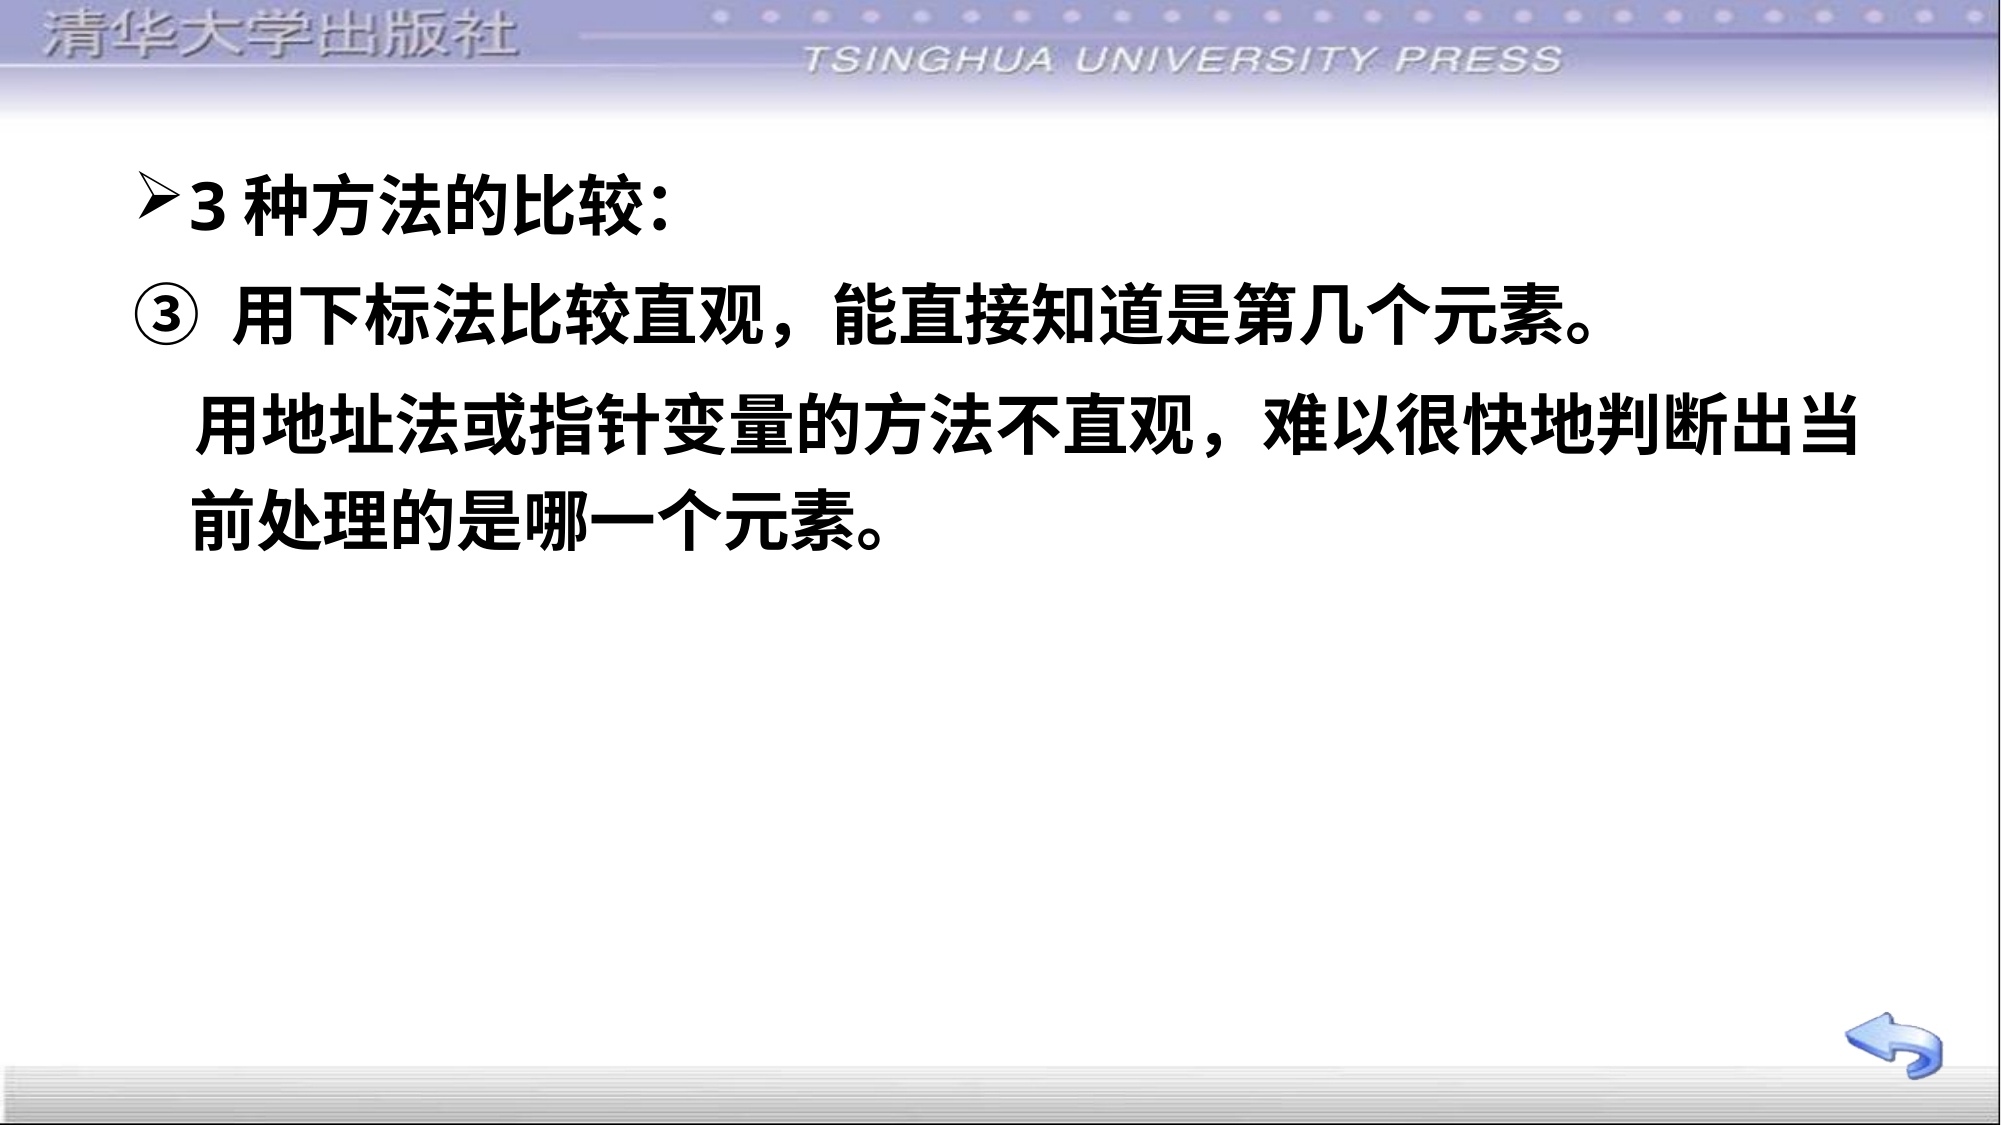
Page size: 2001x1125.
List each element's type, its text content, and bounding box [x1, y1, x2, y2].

picture [0, 0, 2001, 1125]
list 3种方法的比较： ③ 用下标法比较直观，能直接知道是第几个元素。 用地址法或指针变量的方法不直观，难以很快地判断出当前处理的是哪一个元素。 [118, 140, 1902, 1005]
